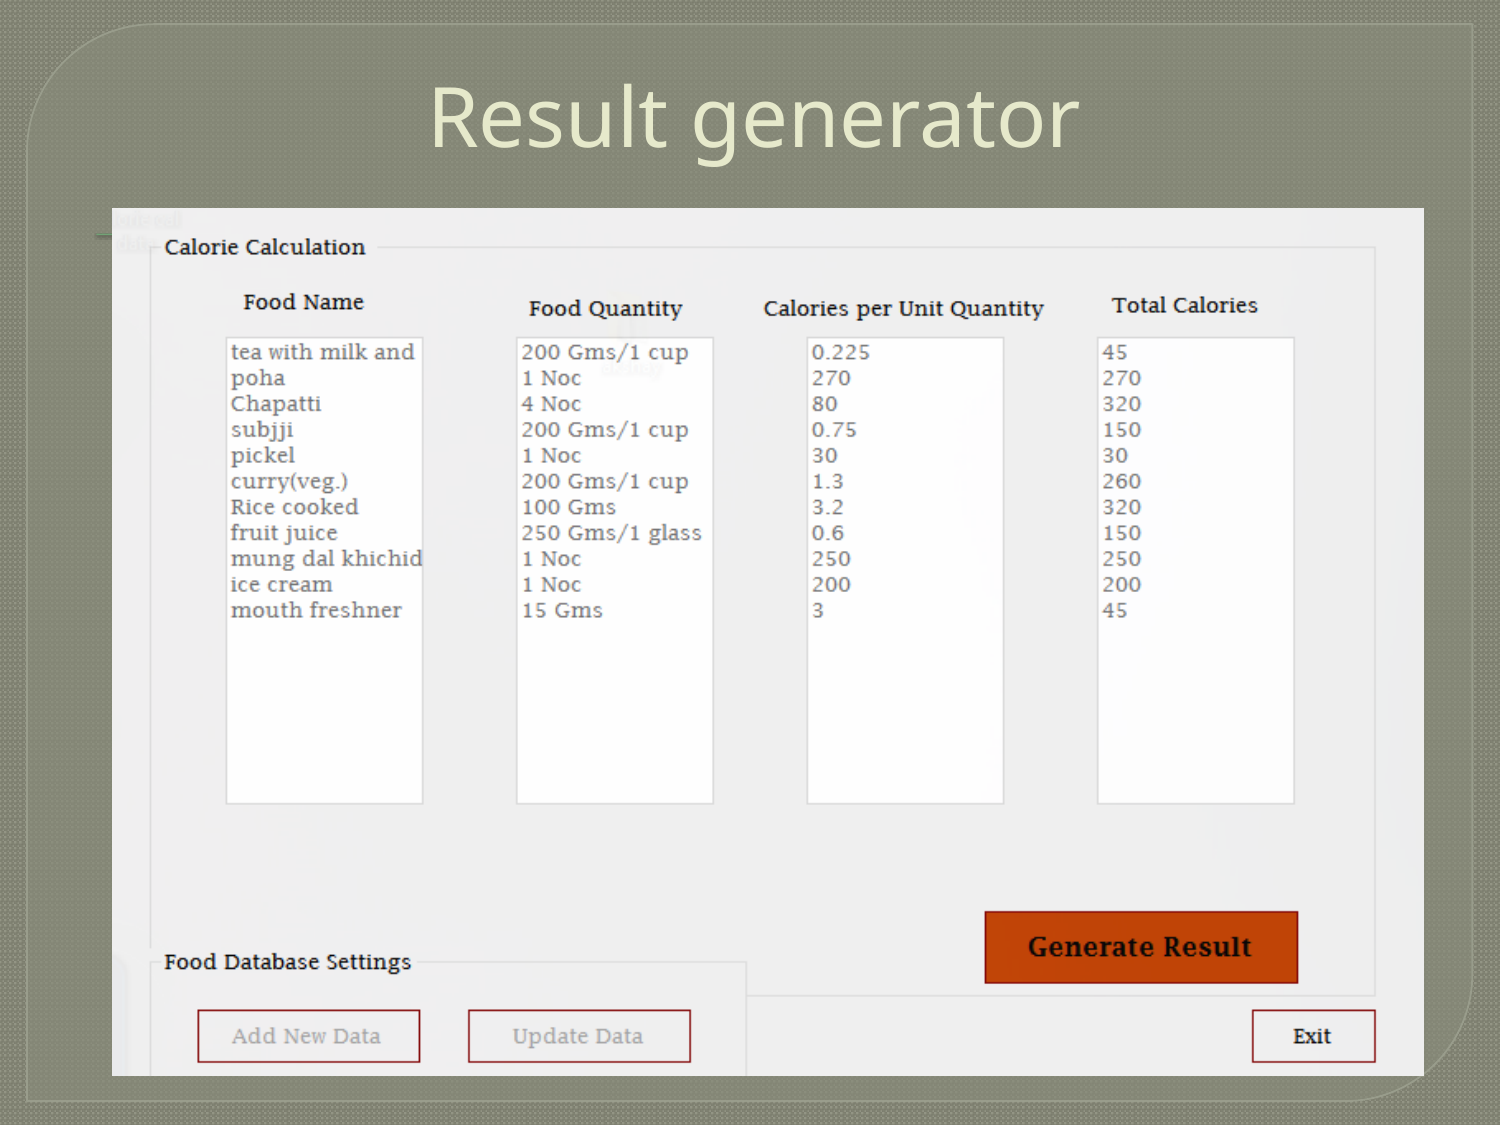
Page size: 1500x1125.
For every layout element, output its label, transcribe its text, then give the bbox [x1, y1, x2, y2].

title Result generator [75, 0, 1425, 172]
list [111, 207, 1424, 1076]
